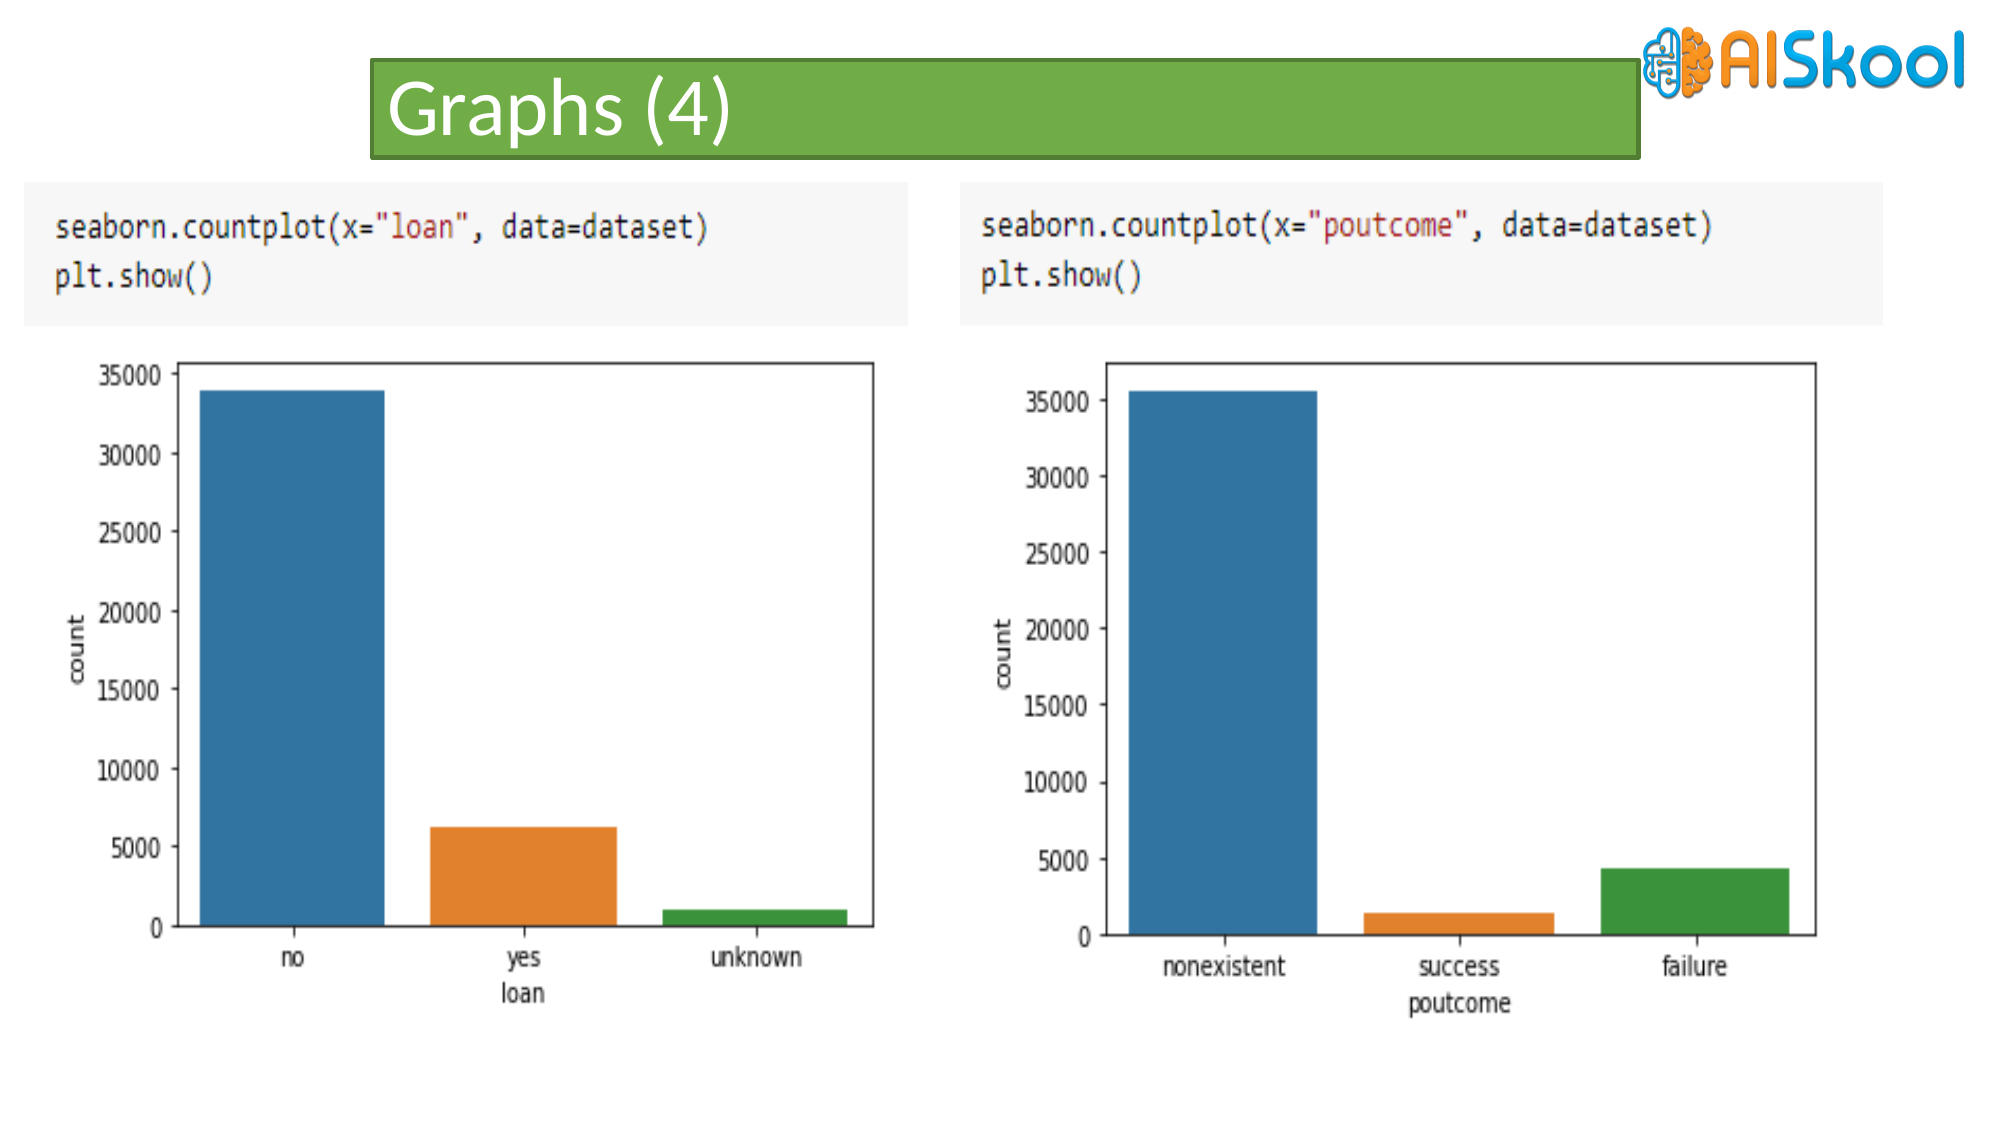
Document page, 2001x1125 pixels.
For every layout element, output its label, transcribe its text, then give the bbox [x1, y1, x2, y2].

picture [1641, 23, 1967, 101]
picture [24, 182, 908, 1038]
title Graphs (4) [372, 59, 1639, 158]
picture [959, 182, 1884, 1038]
